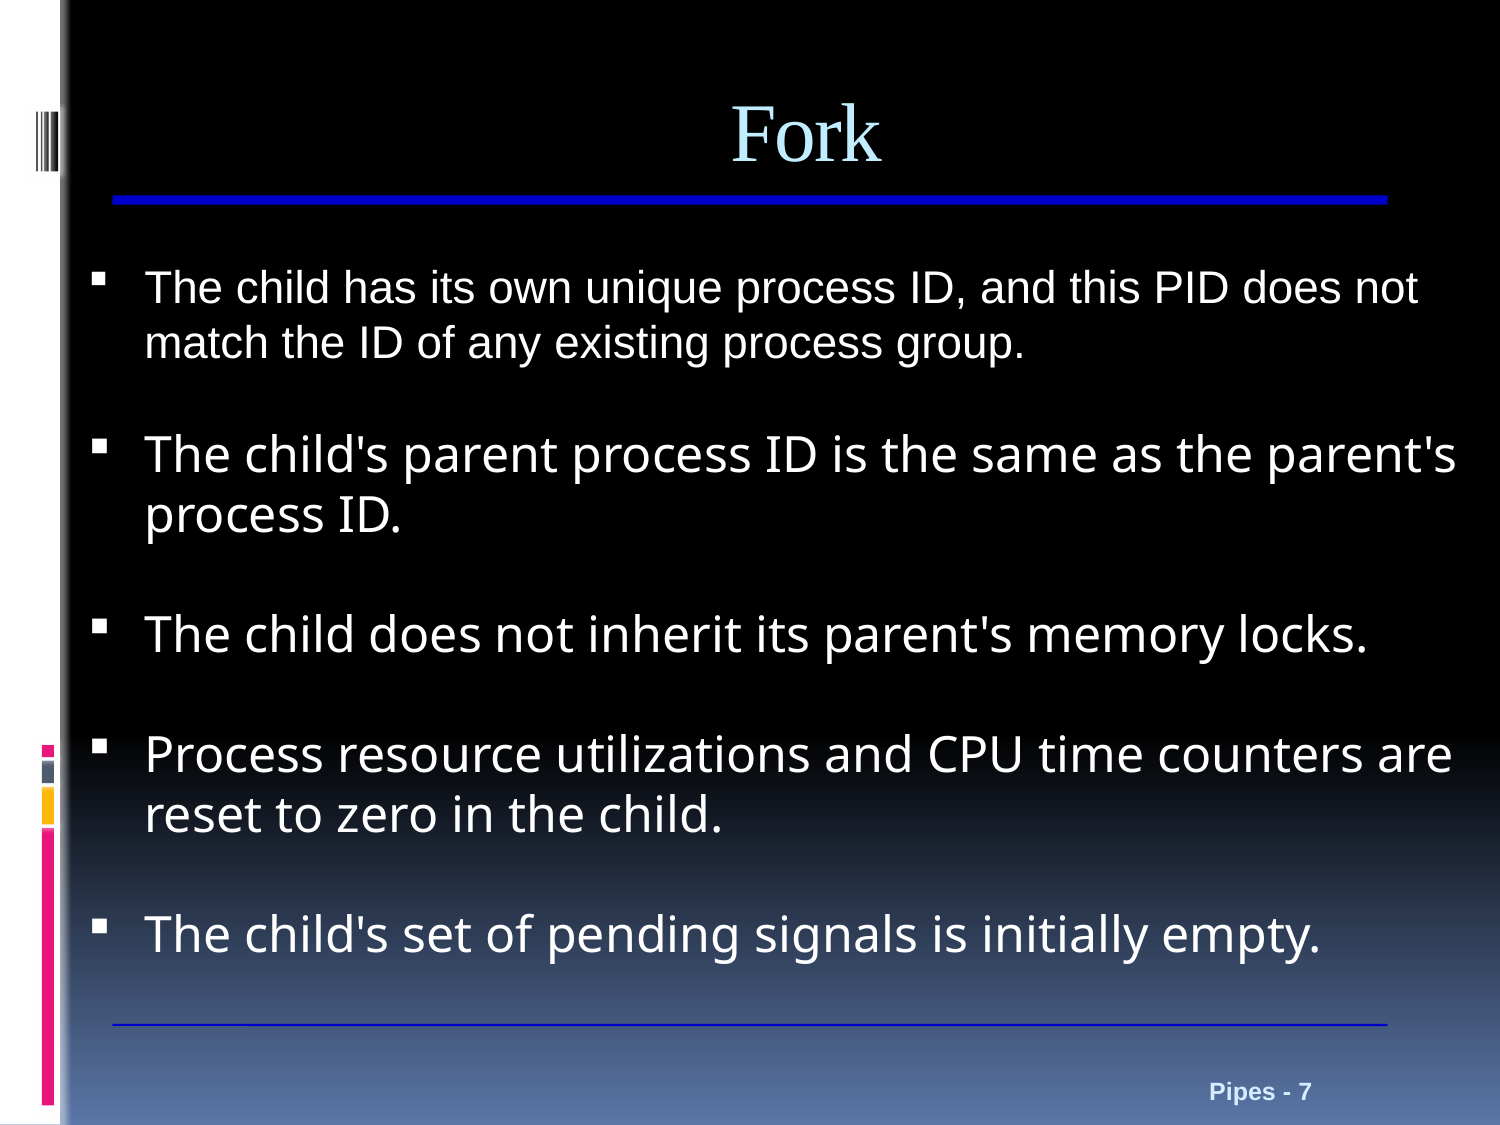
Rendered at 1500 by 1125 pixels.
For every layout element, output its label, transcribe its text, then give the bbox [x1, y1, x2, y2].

list The child has its own unique process ID, and this PID does not match the ID of any existing process group. The child's parent process ID is the same as the parent's process ID. The child does not inherit its parent's memory locks. Process resource utilizations and CPU time counters are reset to zero in the child. The child's set of pending signals is initially empty. [61, 249, 1500, 1125]
title Fork [131, 70, 1482, 221]
